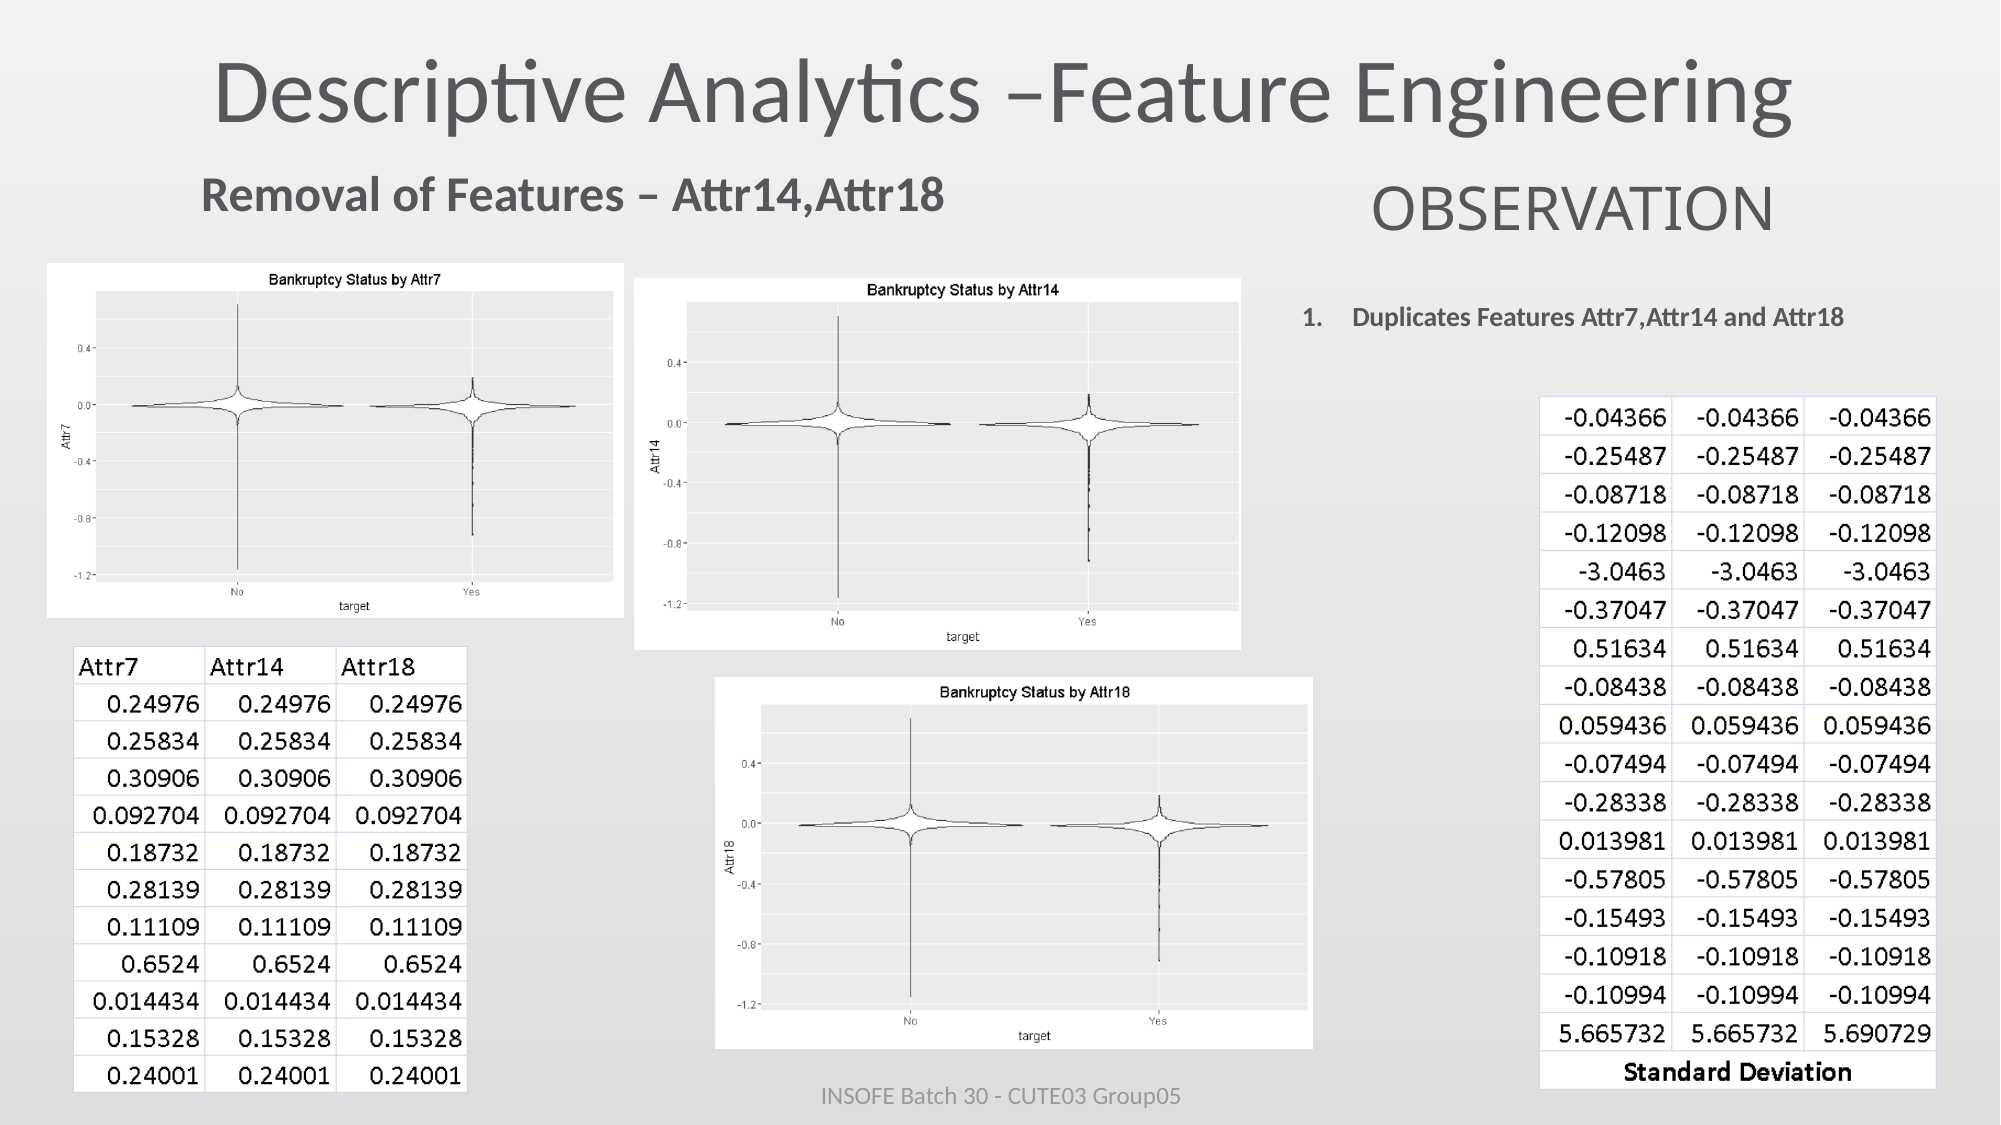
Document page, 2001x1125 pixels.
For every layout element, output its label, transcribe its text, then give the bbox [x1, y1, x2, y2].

footer INSOFE Batch 30 - CUTE03 Group05 [664, 1065, 1340, 1125]
list Removal of Features – Attr14,Attr18 [150, 139, 997, 230]
title OBSERVATION [1354, 142, 2000, 280]
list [73, 646, 468, 1093]
text_box Descriptive Analytics –Feature Engineering [152, 36, 1878, 154]
slide_number 8 [1412, 1042, 1863, 1103]
picture [47, 263, 624, 618]
picture [634, 278, 1241, 650]
picture [715, 677, 1313, 1049]
picture [1539, 396, 1937, 1090]
list Duplicates Features Attr7,Attr14 and Attr18 [1286, 274, 1932, 340]
